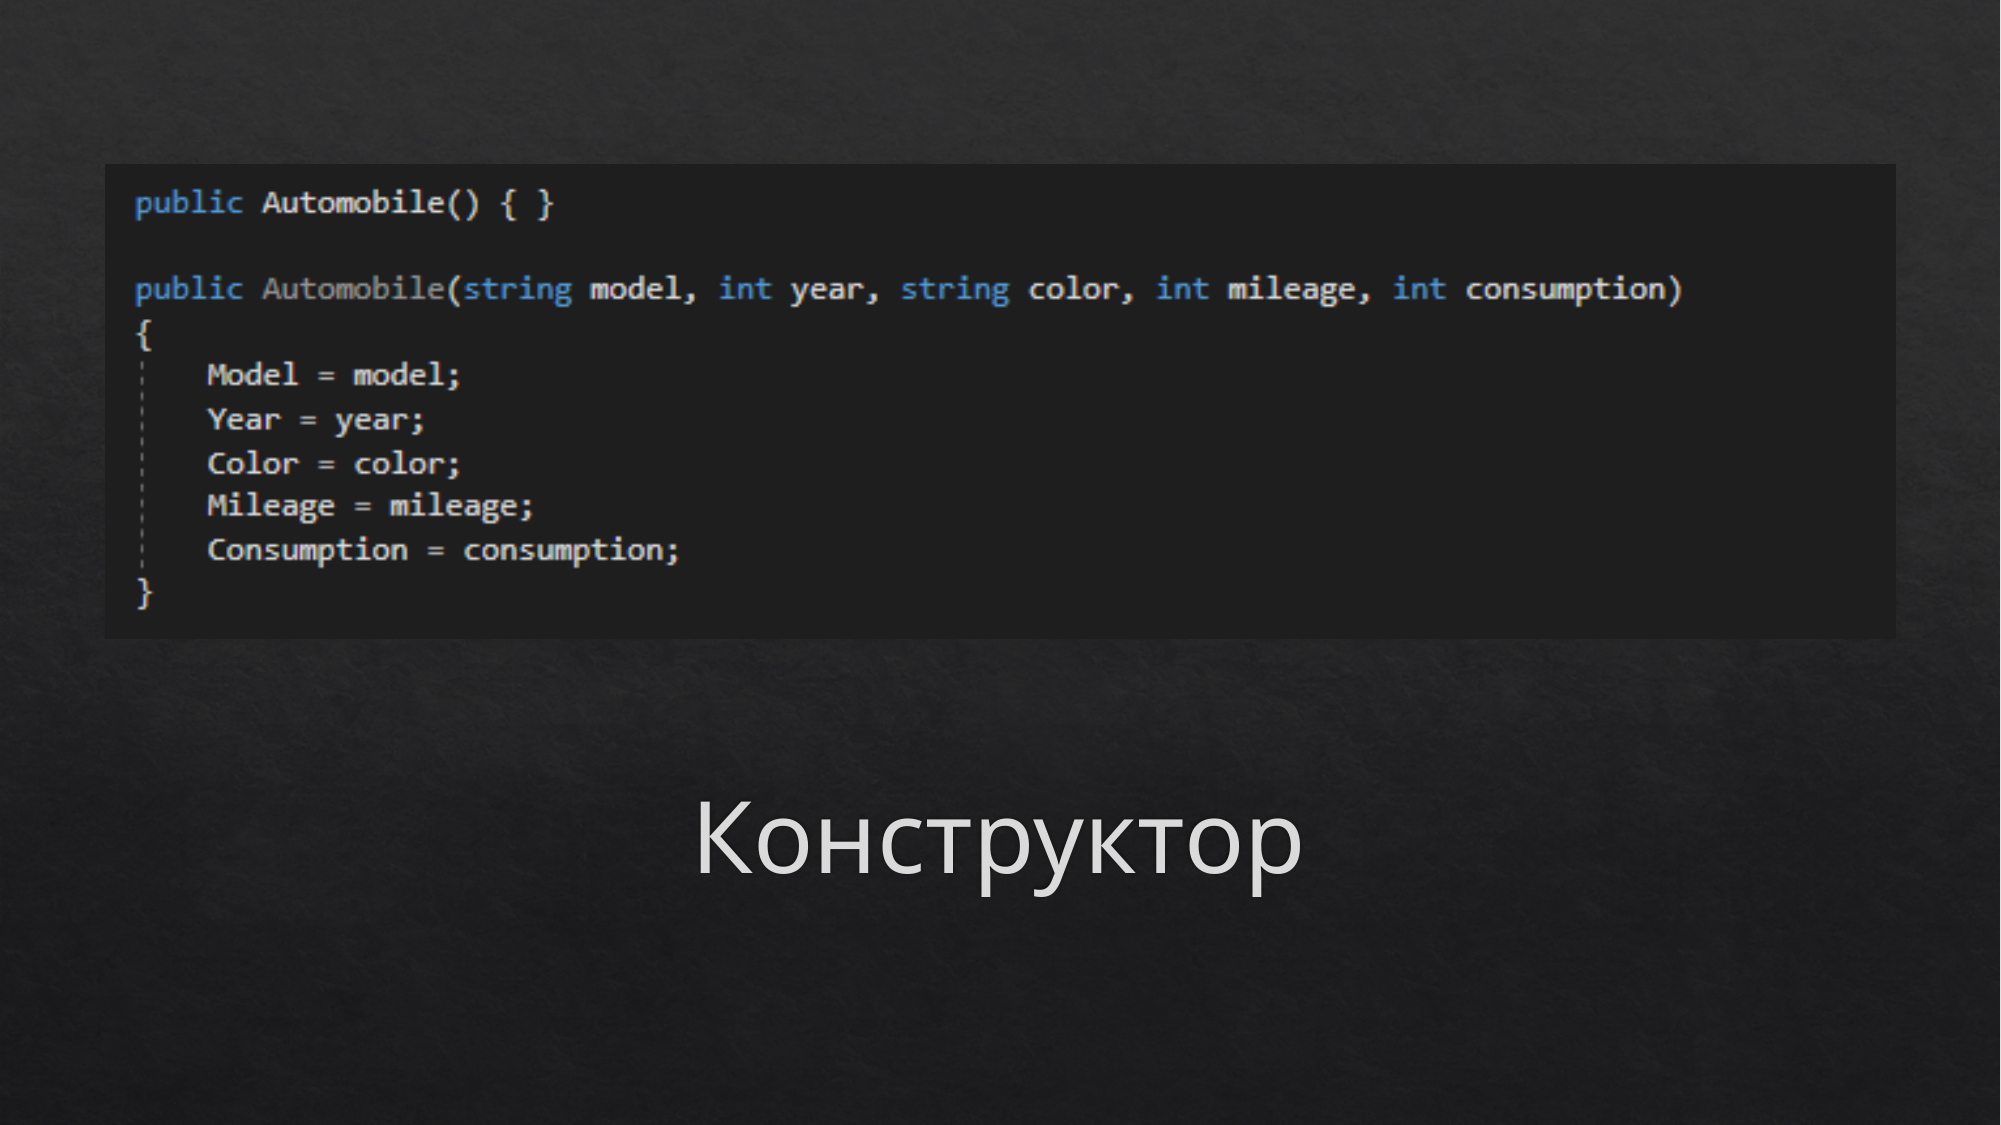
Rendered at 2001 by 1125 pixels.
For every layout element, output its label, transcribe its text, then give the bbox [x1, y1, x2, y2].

title Конструктор [224, 722, 1774, 902]
picture [105, 163, 1896, 639]
